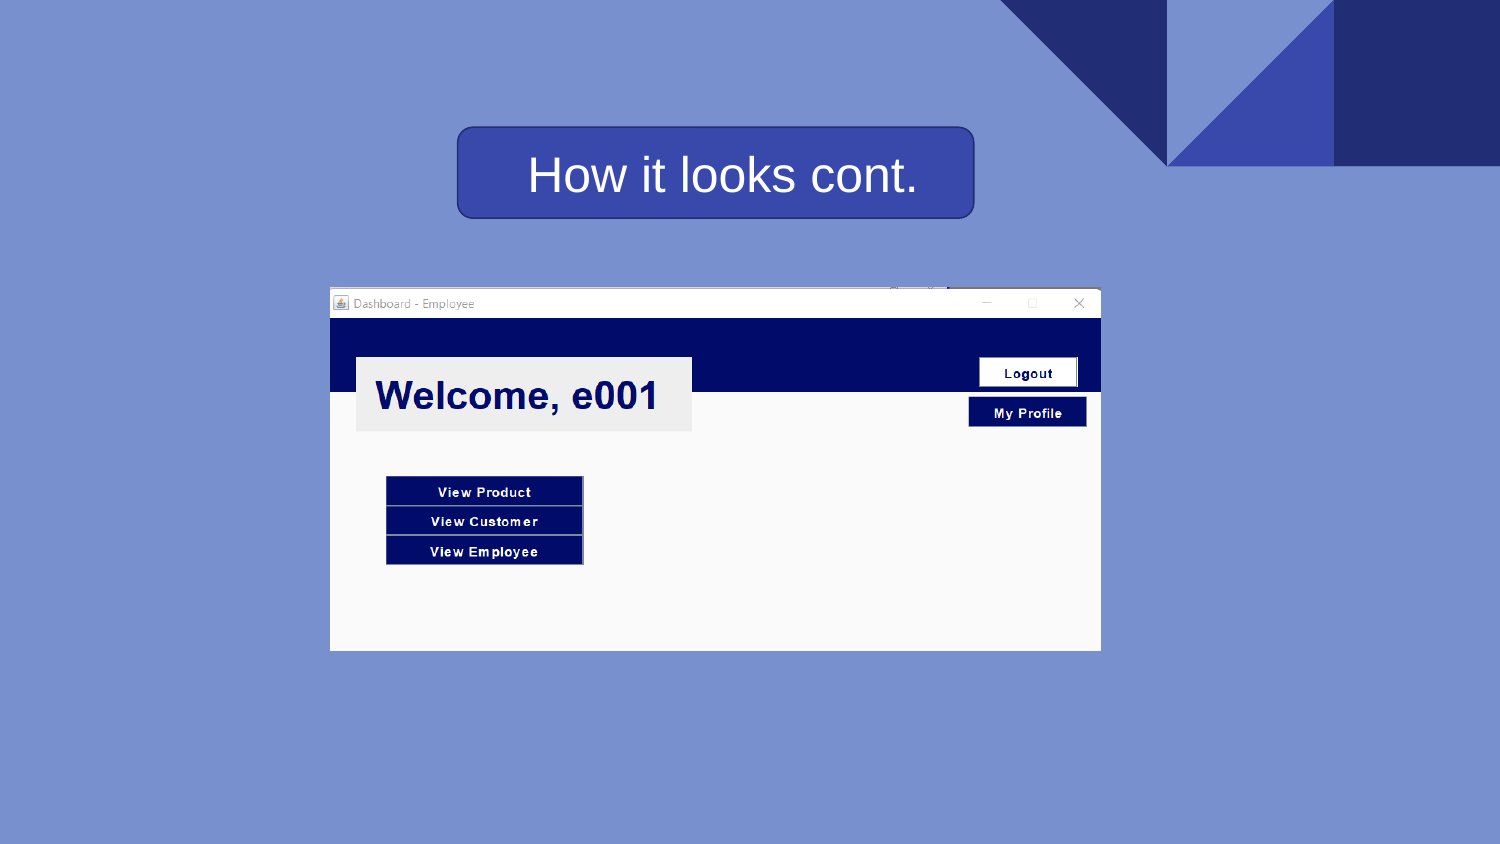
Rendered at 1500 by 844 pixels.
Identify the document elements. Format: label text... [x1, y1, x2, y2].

text_box How it looks cont. [512, 127, 1029, 218]
picture [330, 287, 1101, 651]
text_box [457, 127, 960, 219]
